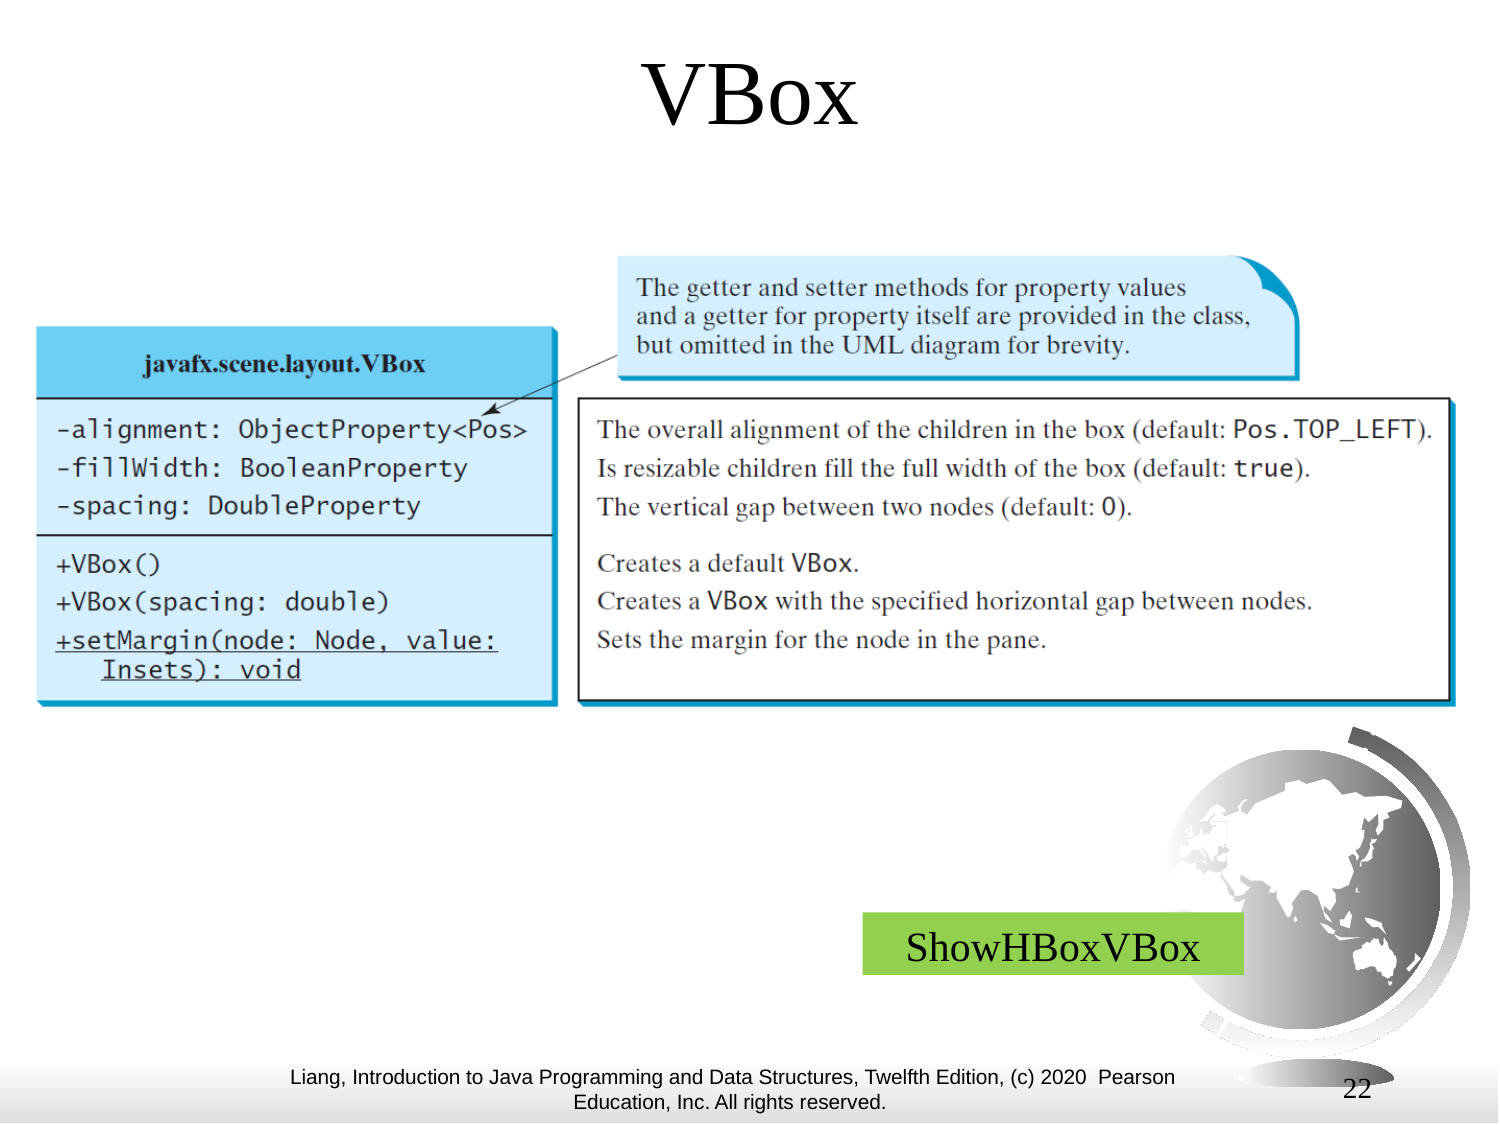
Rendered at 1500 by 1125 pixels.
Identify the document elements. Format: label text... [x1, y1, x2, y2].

slide_number 22 [1074, 1049, 1388, 1125]
title VBox [37, 24, 1463, 150]
text_box ShowHBoxVBox [862, 912, 1244, 975]
picture [27, 249, 1463, 714]
